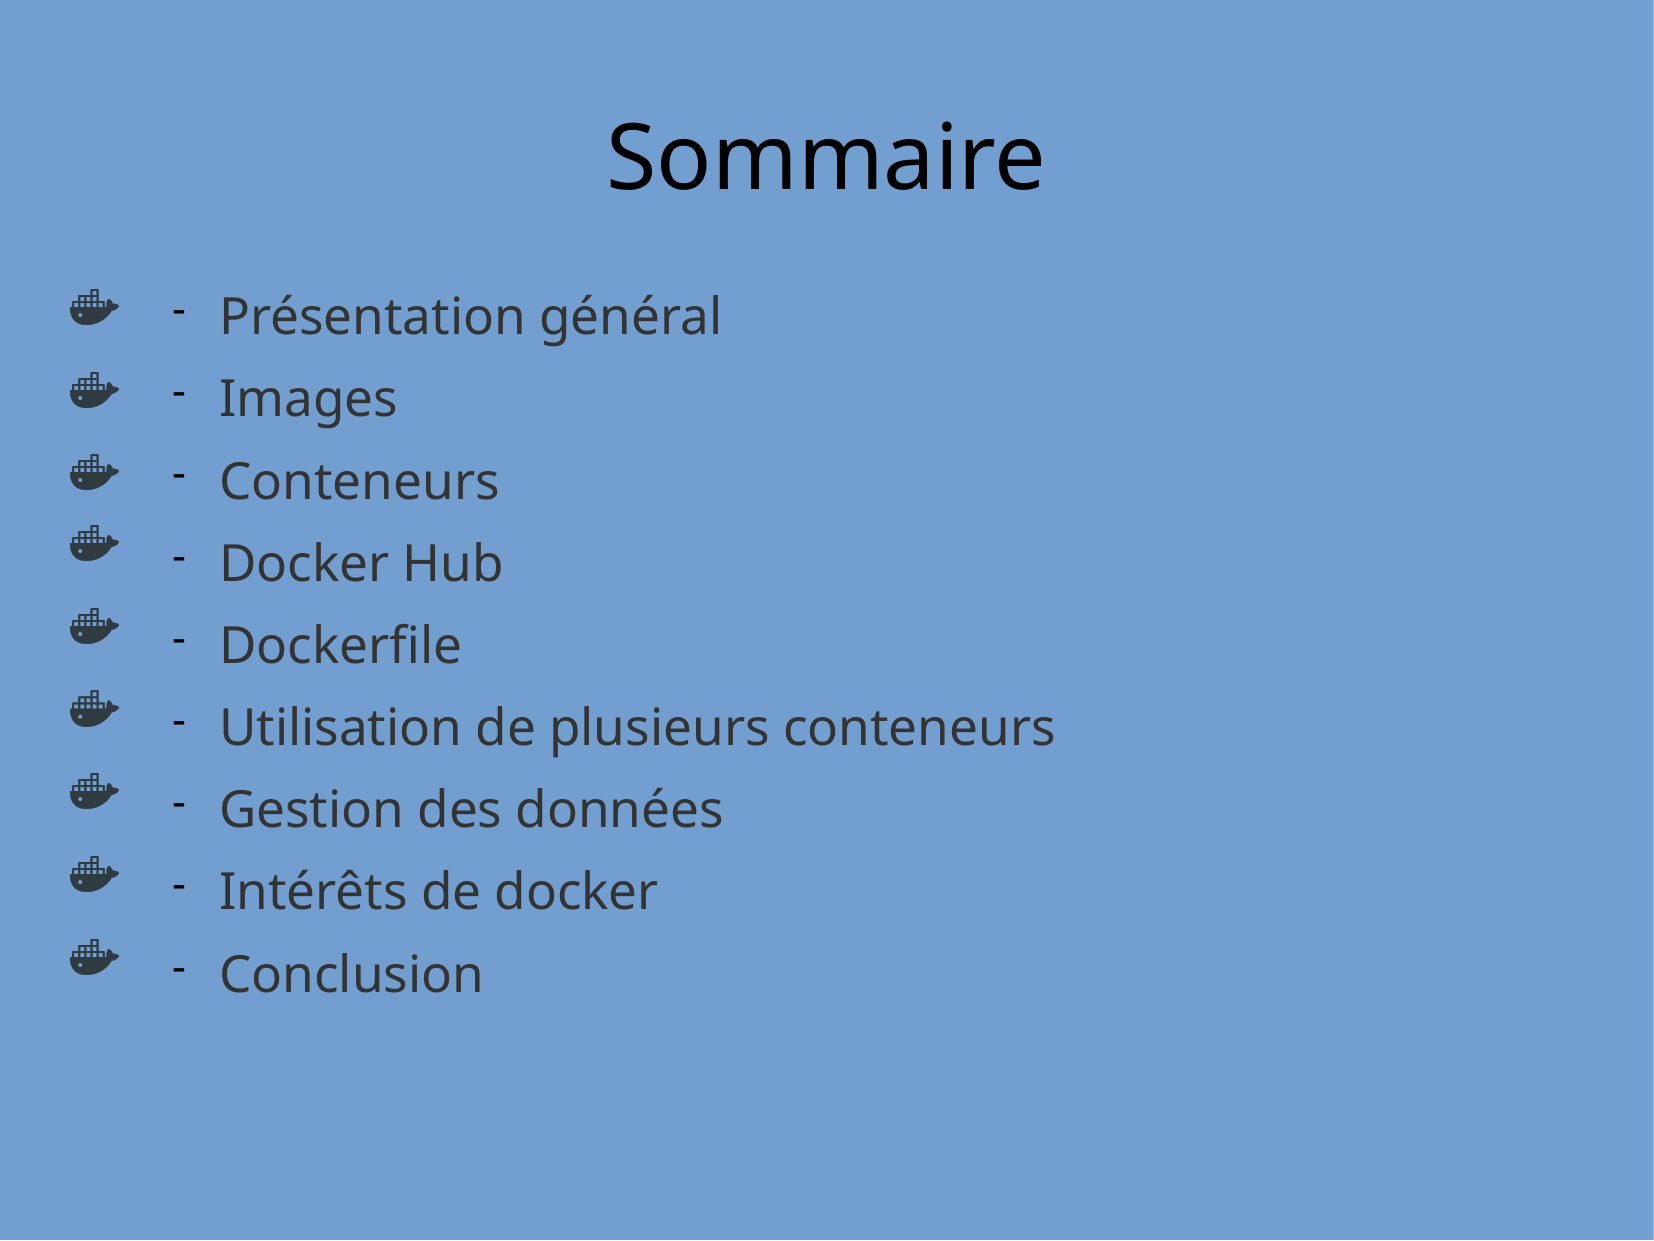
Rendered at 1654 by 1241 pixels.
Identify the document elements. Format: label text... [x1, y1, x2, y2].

picture [70, 684, 119, 733]
picture [70, 448, 119, 497]
text_box Sommaire [82, 49, 1571, 257]
picture [70, 850, 119, 898]
picture [70, 365, 119, 414]
picture [70, 767, 119, 816]
picture [70, 602, 119, 650]
picture [70, 519, 119, 568]
text_box Présentation général Images Conteneurs Docker Hub Dockerfile Utilisation de plusieurs conteneurs Gestion des données Intérêts de docker Conclusion [94, 283, 1583, 1003]
picture [70, 932, 119, 981]
picture [70, 283, 119, 331]
